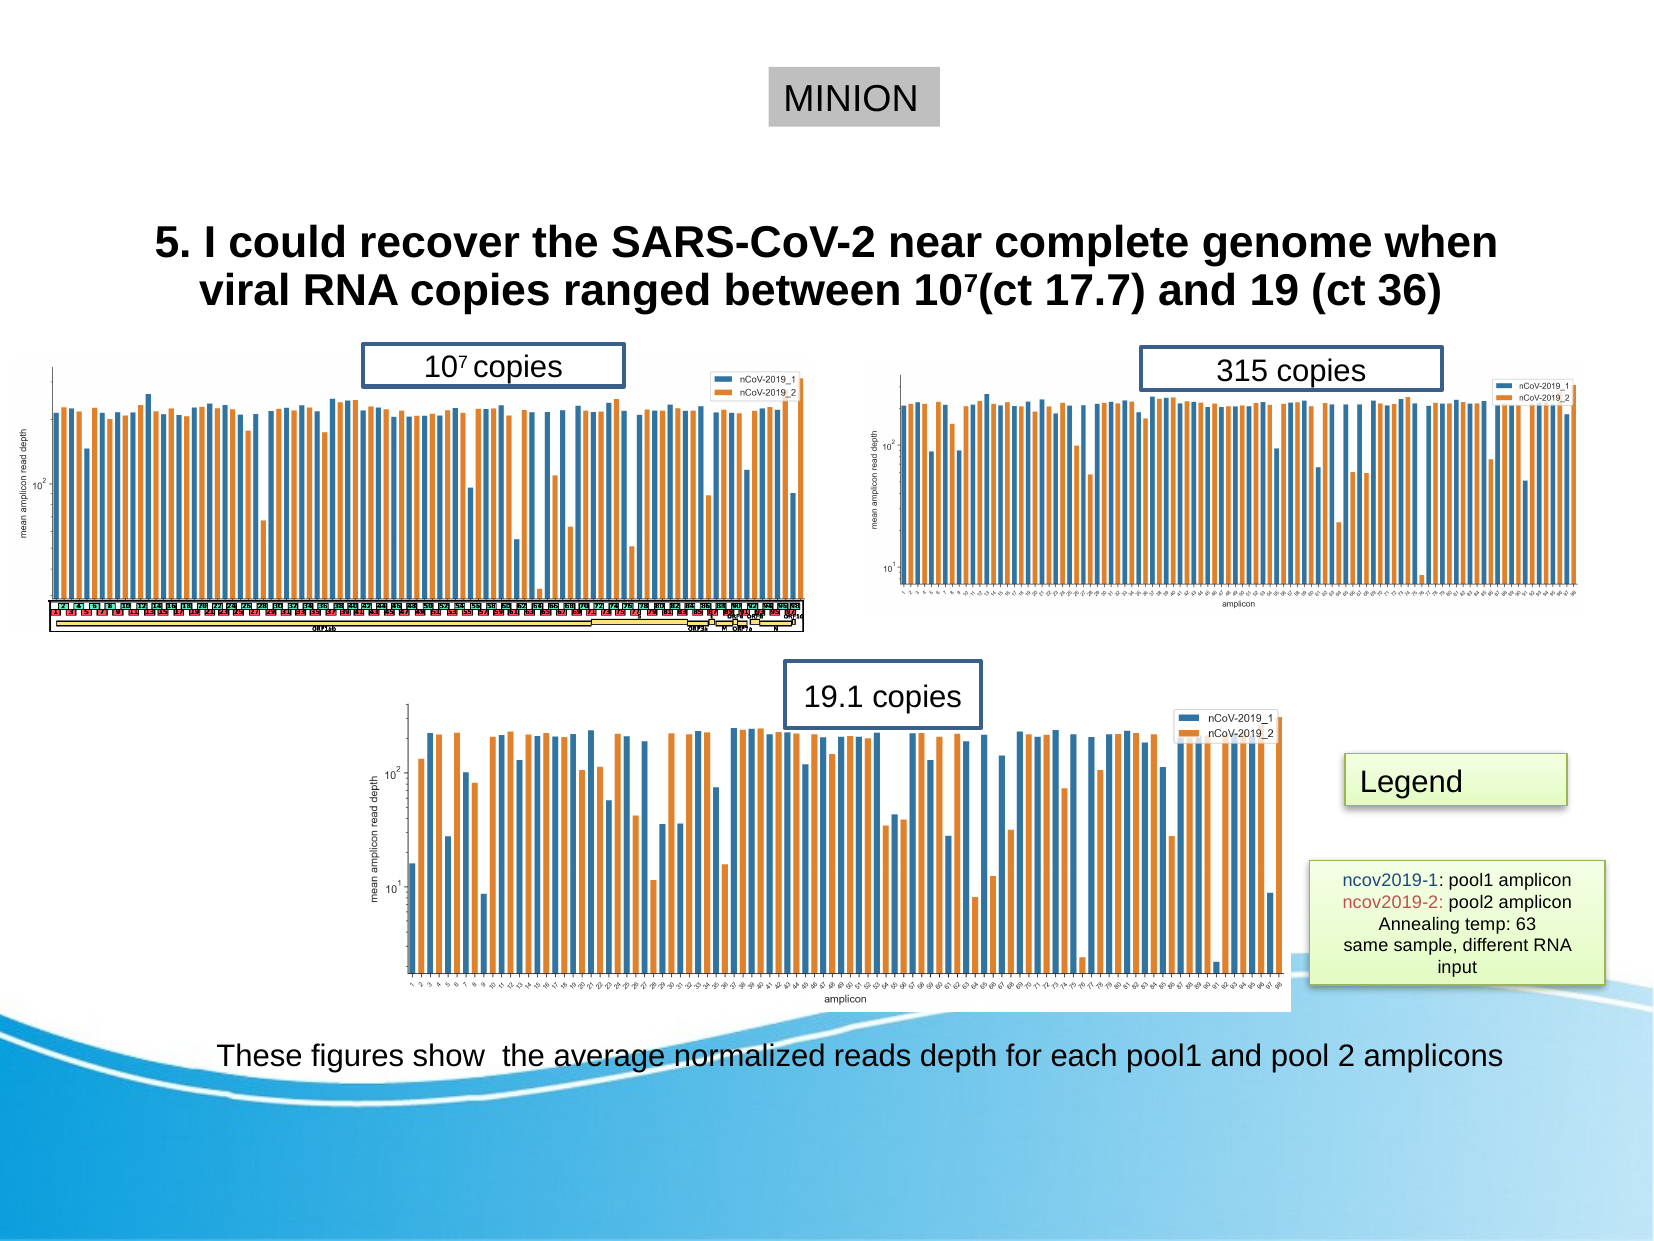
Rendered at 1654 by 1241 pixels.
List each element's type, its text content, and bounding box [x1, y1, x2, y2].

text_box 107 copies [361, 342, 626, 354]
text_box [1309, 753, 1606, 986]
picture [48, 600, 805, 632]
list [13, 356, 812, 632]
picture [0, 691, 1654, 1241]
text_box MINION [768, 66, 940, 127]
text_box 315 copies [1139, 345, 1444, 364]
text_box These figures show the average normalized reads depth for each pool1 and pool 2 amplicons [201, 1028, 1629, 1081]
picture [864, 365, 1583, 614]
text_box 19.1 copies [783, 659, 983, 689]
title 5. I could recover the SARS-CoV-2 near complete genome when viral RNA copies ranged between 107(ct 17.7) and 19 (ct 36) [113, 208, 1540, 327]
picture [85, 1053, 95, 1059]
